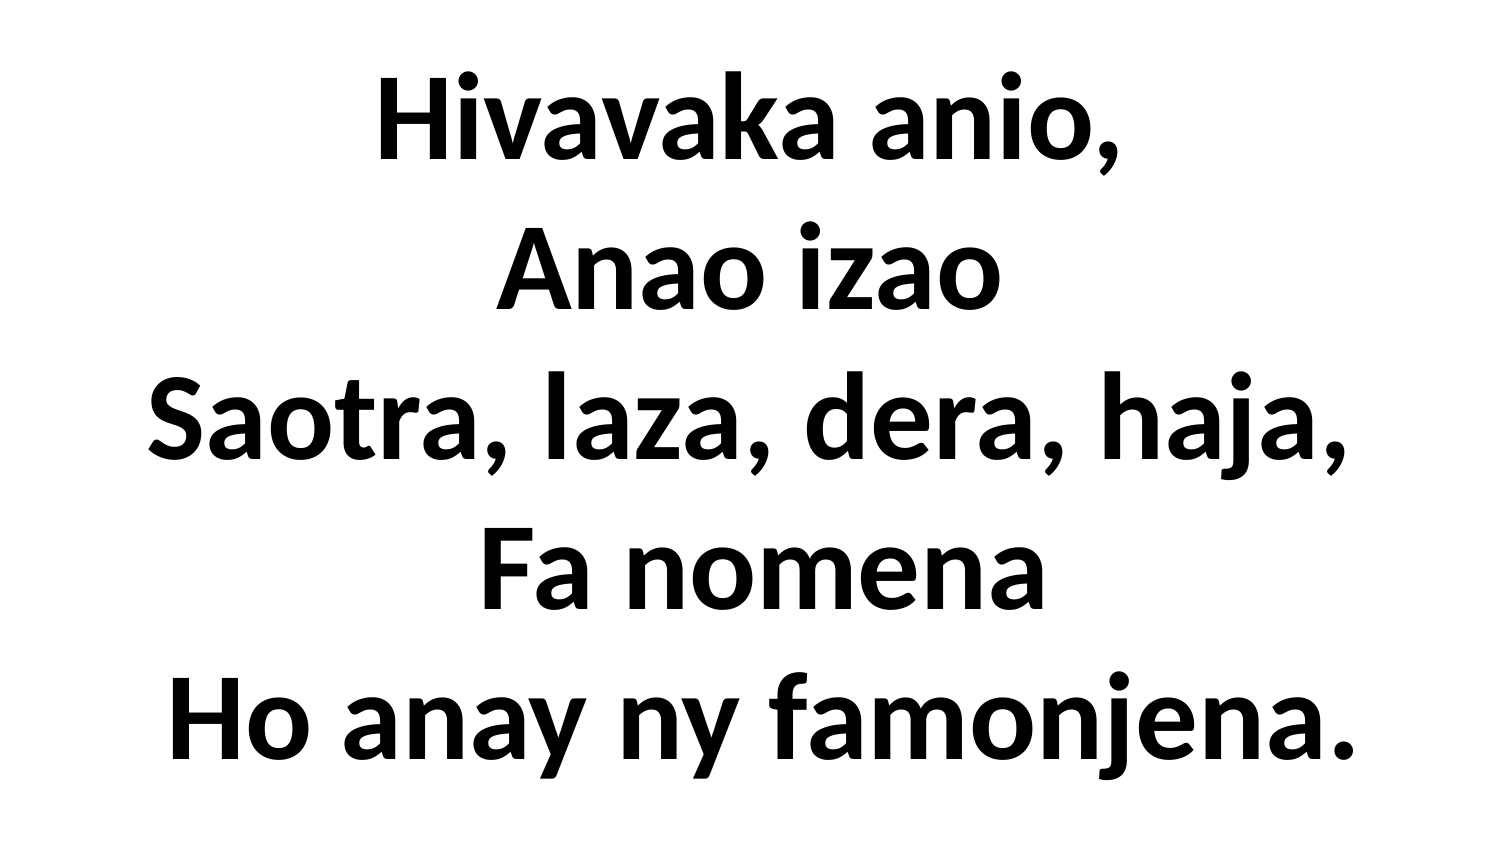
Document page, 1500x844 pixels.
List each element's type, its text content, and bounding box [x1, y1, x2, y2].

text_box Hivavaka anio, Anao izao Saotra, laza, dera, haja, Fa nomena Ho anay ny famonjena. [0, 27, 1500, 793]
